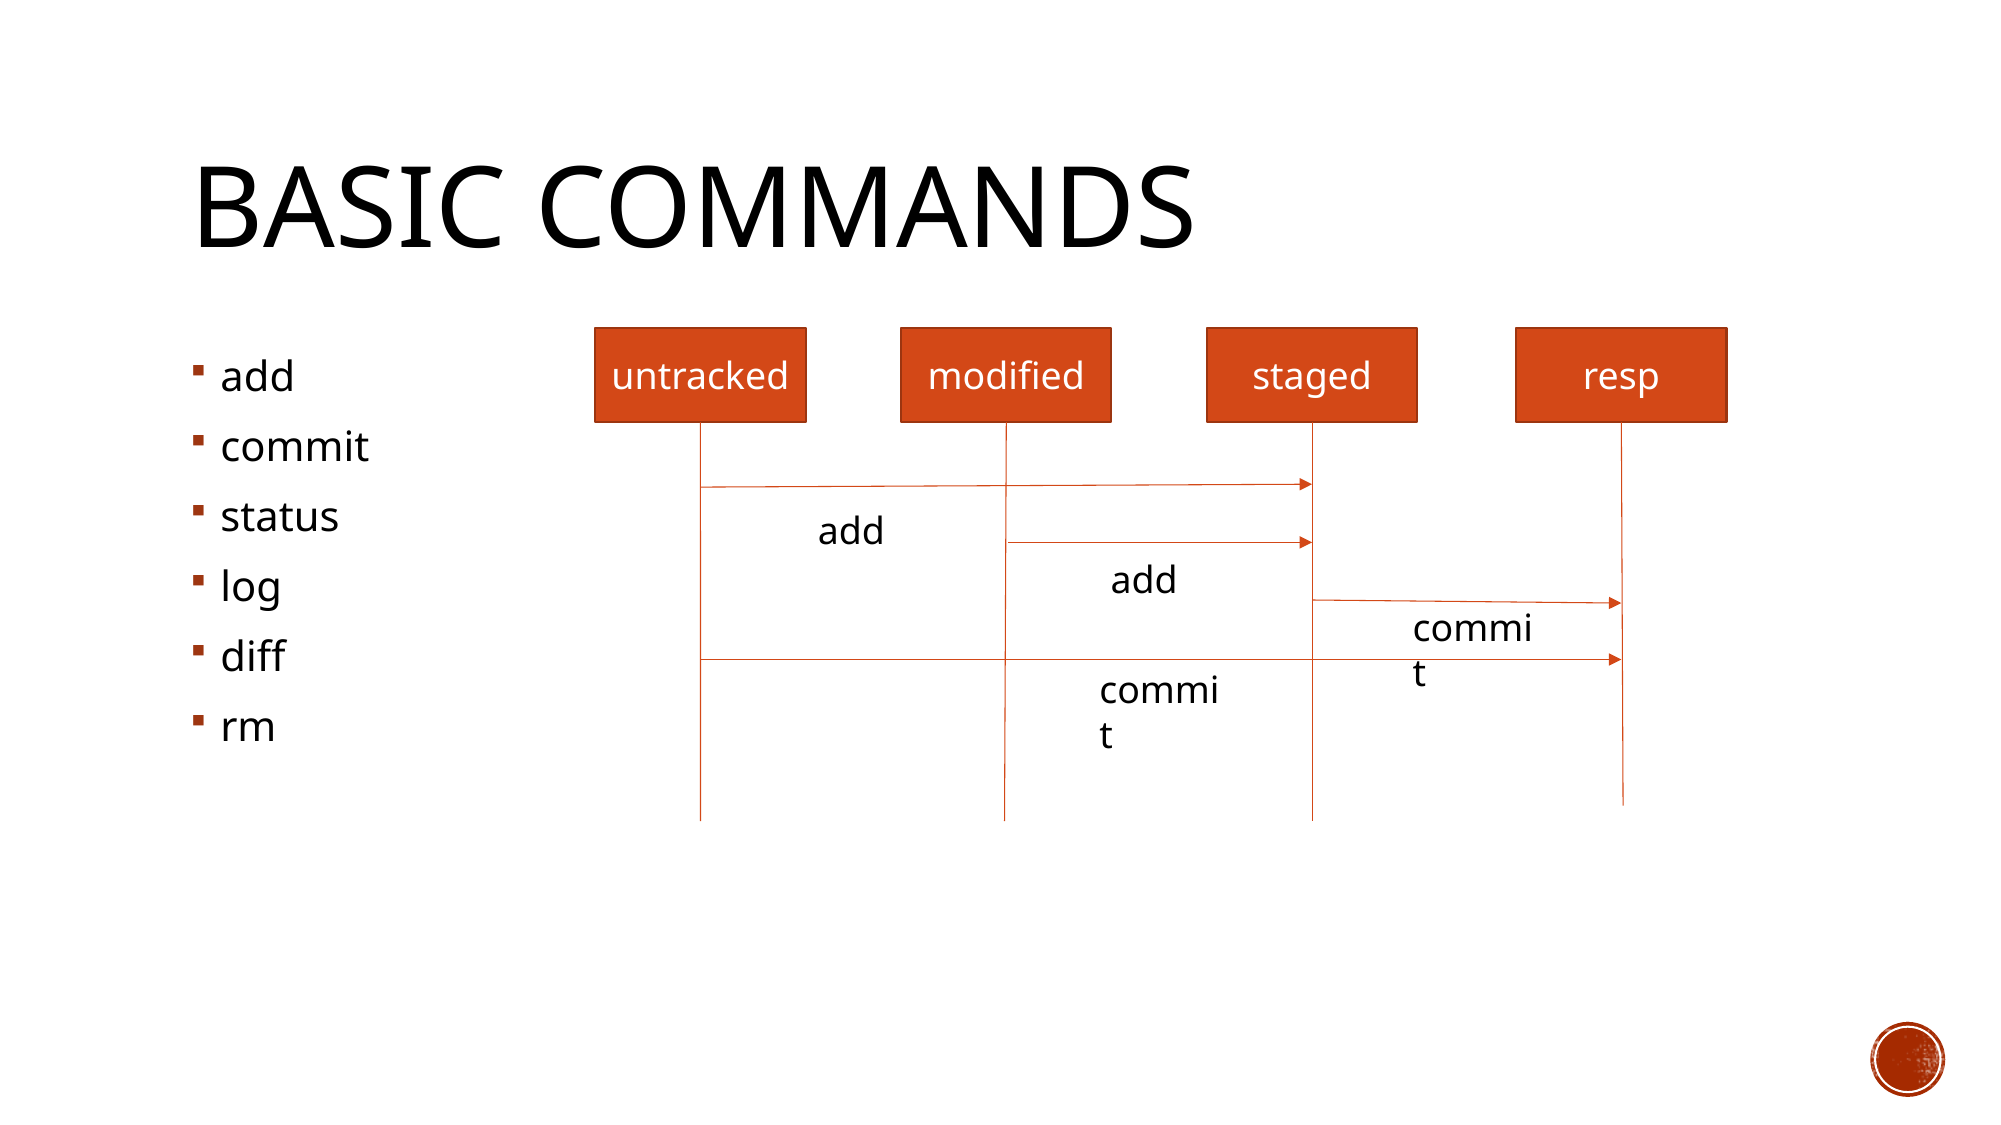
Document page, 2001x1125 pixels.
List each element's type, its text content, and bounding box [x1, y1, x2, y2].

text_box commit [1397, 604, 1558, 659]
text_box untracked [594, 327, 807, 423]
text_box commit [1397, 660, 1558, 702]
text_box commit [1084, 658, 1245, 764]
text_box modified [900, 327, 1112, 423]
list add commit status log diff rm [175, 348, 1826, 1013]
text_box resp [1515, 327, 1728, 423]
text_box staged [1206, 327, 1418, 423]
text_box add [1095, 548, 1193, 609]
title Basic commands [175, 79, 1826, 344]
text_box commit [1397, 596, 1558, 603]
text_box add [803, 499, 900, 560]
